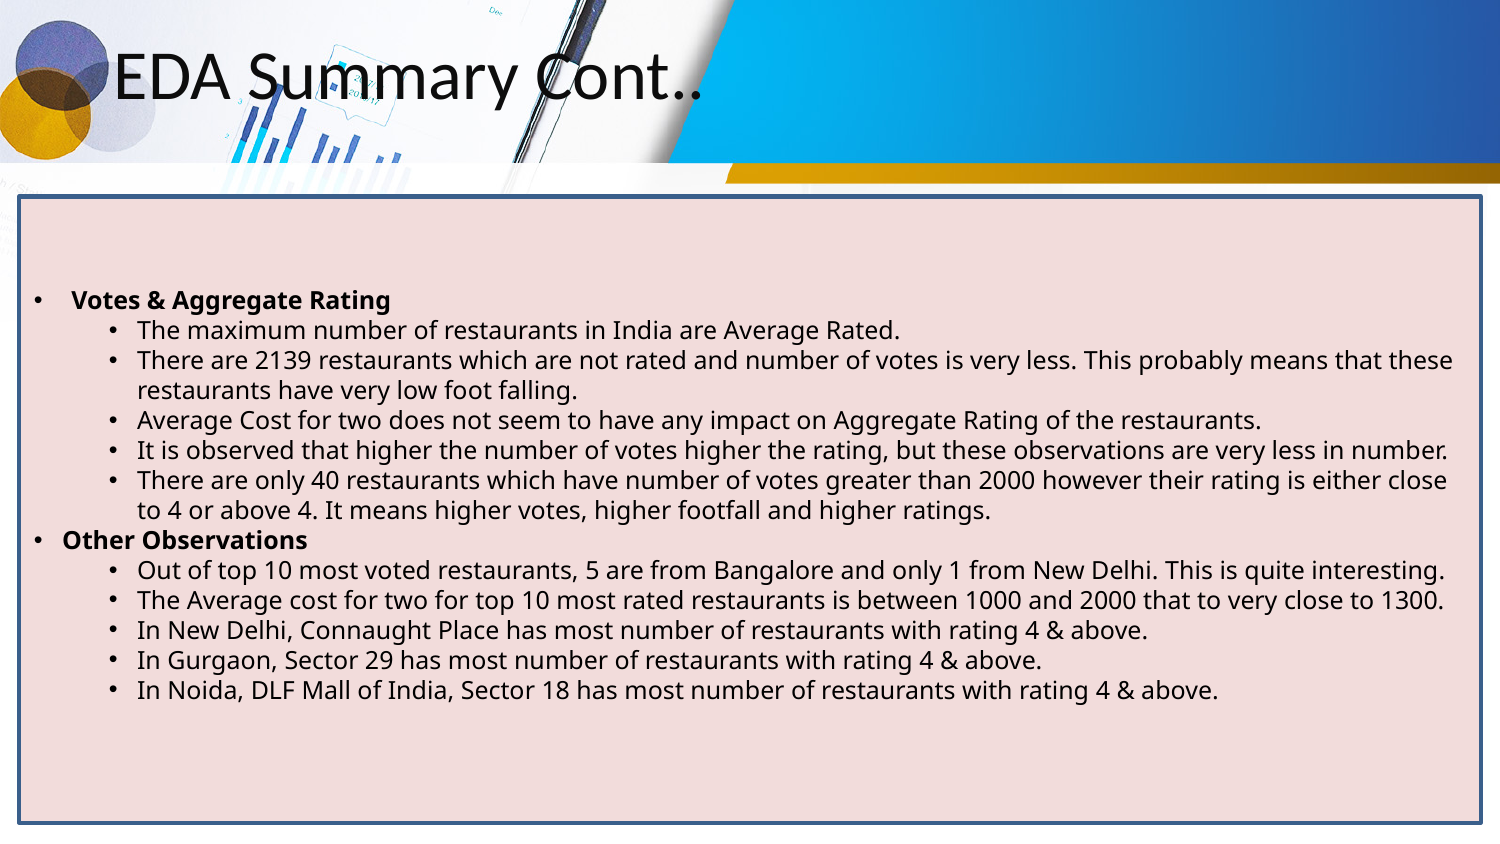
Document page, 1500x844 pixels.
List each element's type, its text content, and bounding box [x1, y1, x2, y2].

text_box Votes & Aggregate Rating The maximum number of restaurants in India are Average Rated. There are 2139 restaurants which are not rated and number of votes is very less. This probably means that these restaurants have very low foot falling. Average Cost for two does not seem to have any impact on Aggregate Rating of the restaurants. It is observed that higher the number of votes higher the rating, but these observations are very less in number. There are only 40 restaurants which have number of votes greater than 2000 however their rating is either close to 4 or above 4. It means higher votes, higher footfall and higher ratings. Other Observations Out of top 10 most voted restaurants, 5 are from Bangalore and only 1 from New Delhi. This is quite interesting. The Average cost for two for top 10 most rated restaurants is between 1000 and 2000 that to very close to 1300. In New Delhi, Connaught Place has most number of restaurants with rating 4 & above. In Gurgaon, Sector 29 has most number of restaurants with rating 4 & above. In Noida, DLF Mall of India, Sector 18 has most number of restaurants with rating 4 & above. [17, 194, 1483, 825]
title EDA Summary Cont.. [98, 21, 1452, 122]
picture [0, 0, 1500, 844]
